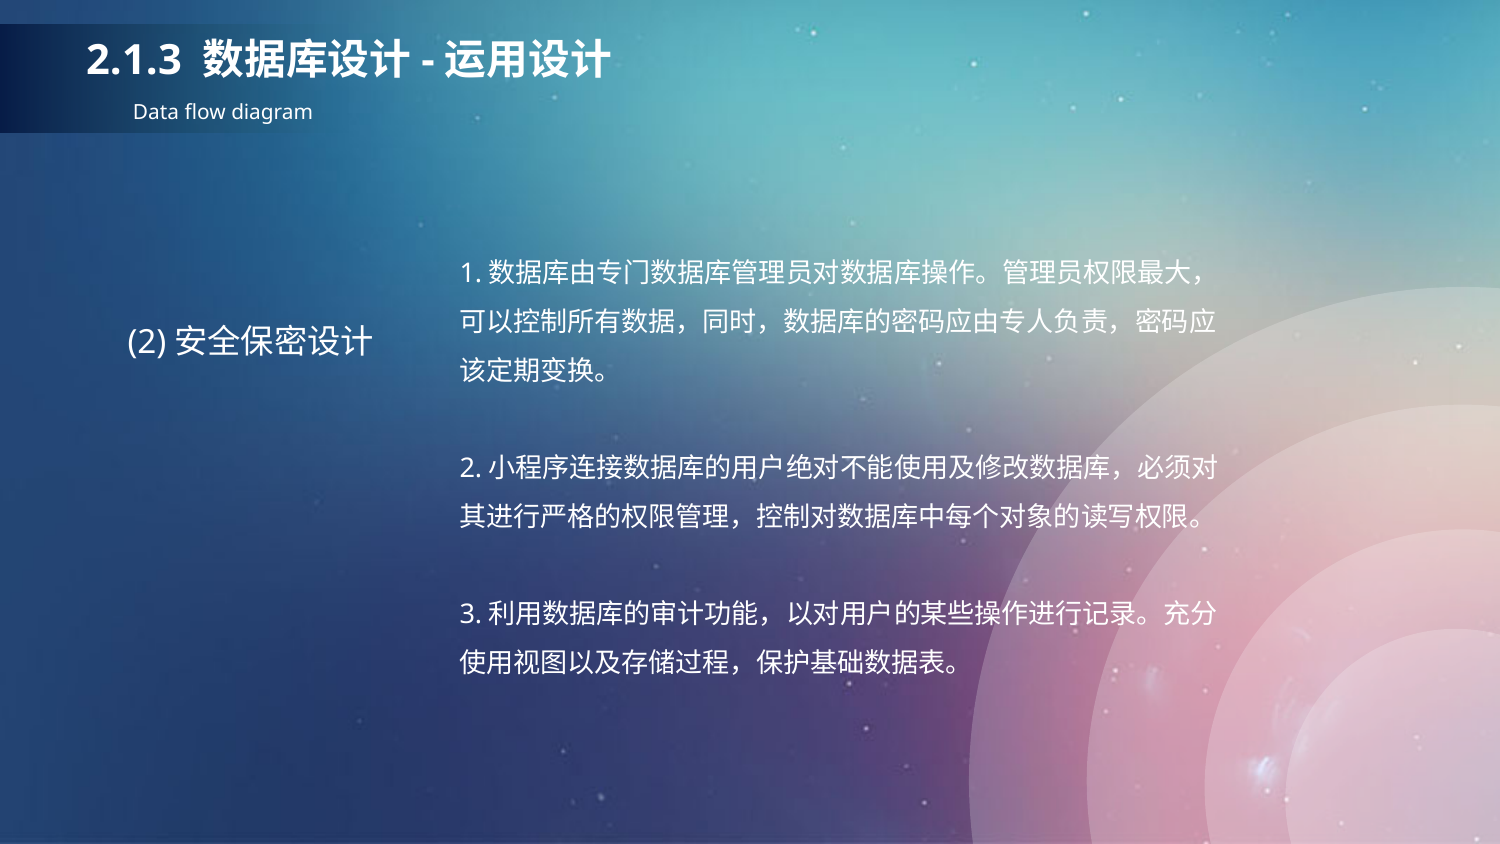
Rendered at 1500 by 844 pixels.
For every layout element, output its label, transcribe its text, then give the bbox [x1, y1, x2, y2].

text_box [968, 286, 1500, 844]
text_box Data flow diagram [96, 91, 329, 132]
text_box 2.1.3 数据库设计-运用设计 [71, 25, 627, 91]
picture [0, 0, 1500, 844]
text_box [0, 24, 349, 133]
text_box (2)安全保密设计 [112, 312, 436, 367]
text_box 1.数据库由专门数据库管理员对数据库操作。管理员权限最大，可以控制所有数据，同时，数据库的密码应由专人负责，密码应该定期变换。 2.小程序连接数据库的用户绝对不能使用及修改数据库，必须对其进行严格的权限管理，控制对数据库中每个对象的读写权限。 3.利用数据库的审计功能，以对用户的某些操作进行记录。充分使用视图以及存储过程，保护基础数据表。 [444, 231, 1234, 686]
